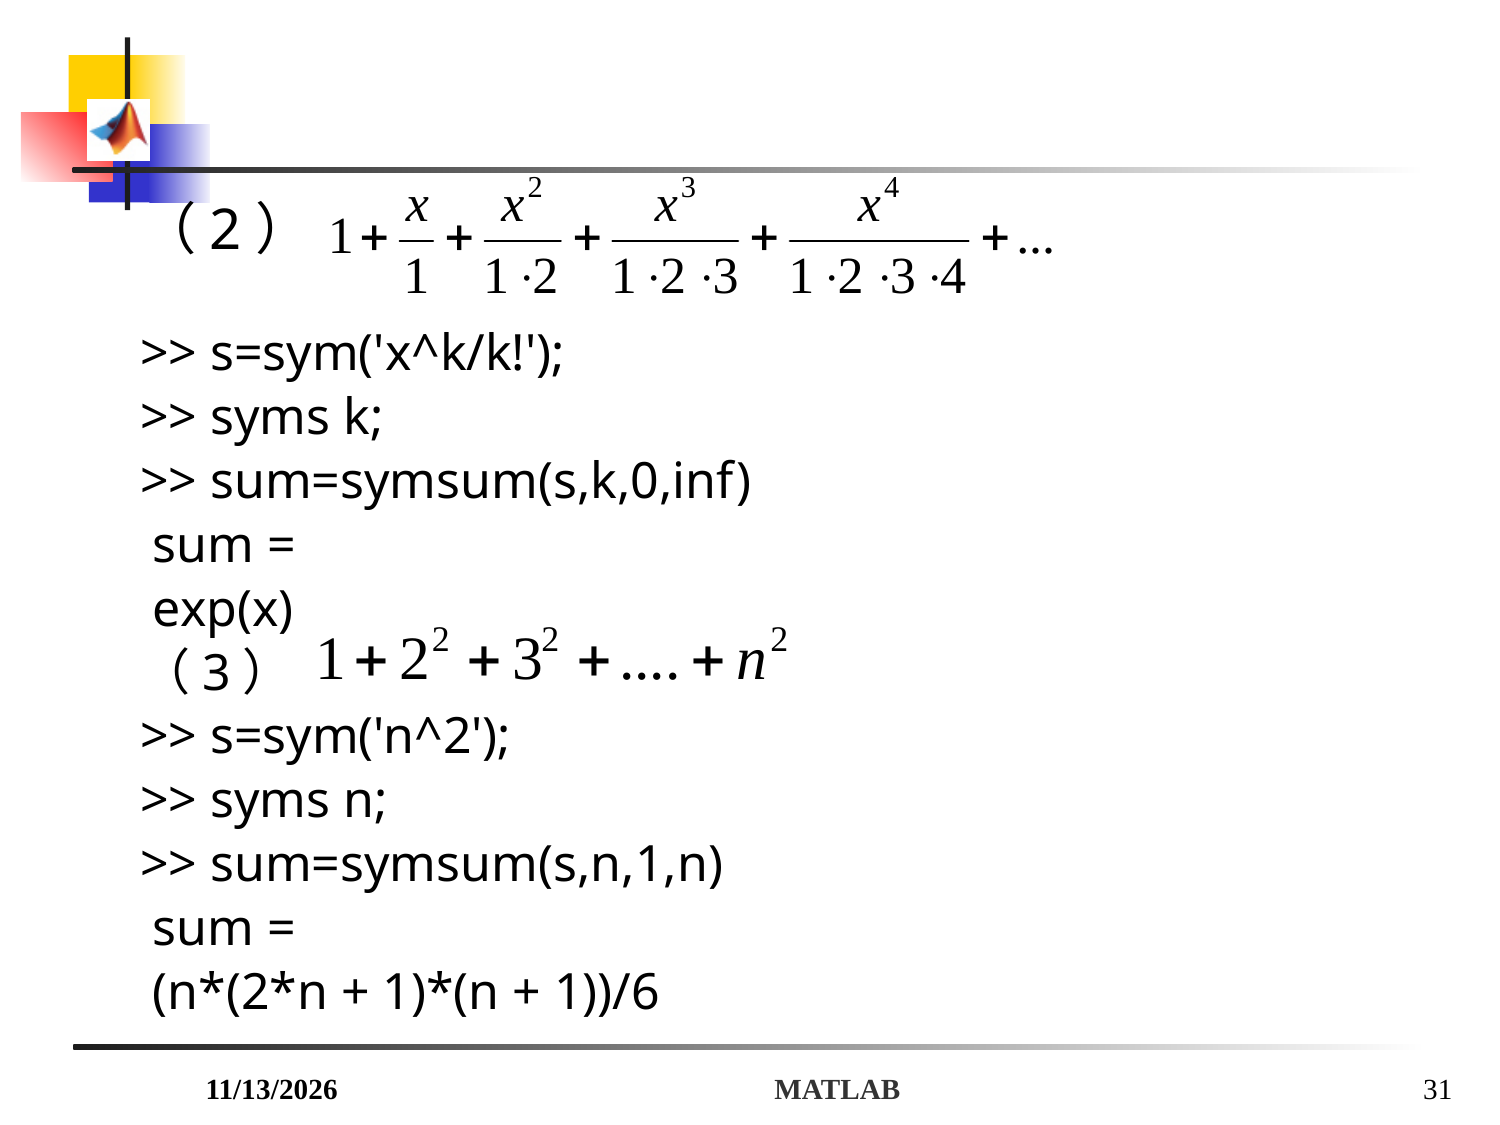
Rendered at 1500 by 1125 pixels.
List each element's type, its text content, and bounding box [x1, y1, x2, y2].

list （2） >> s=sym('x^k/k!'); >> syms k; >> sum=symsum(s,k,0,inf) sum = exp(x) （3） >> s=sym('n^2'); >> syms n; >> sum=symsum(s,n,1,n) sum = (n*(2*n + 1)*(n + 1))/6 [124, 124, 1476, 988]
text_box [324, 162, 1063, 306]
slide_number 31 [1154, 1037, 1468, 1113]
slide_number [190, 1037, 504, 1113]
footer MATLAB [599, 1037, 1076, 1113]
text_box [312, 612, 801, 695]
picture [87, 99, 150, 161]
